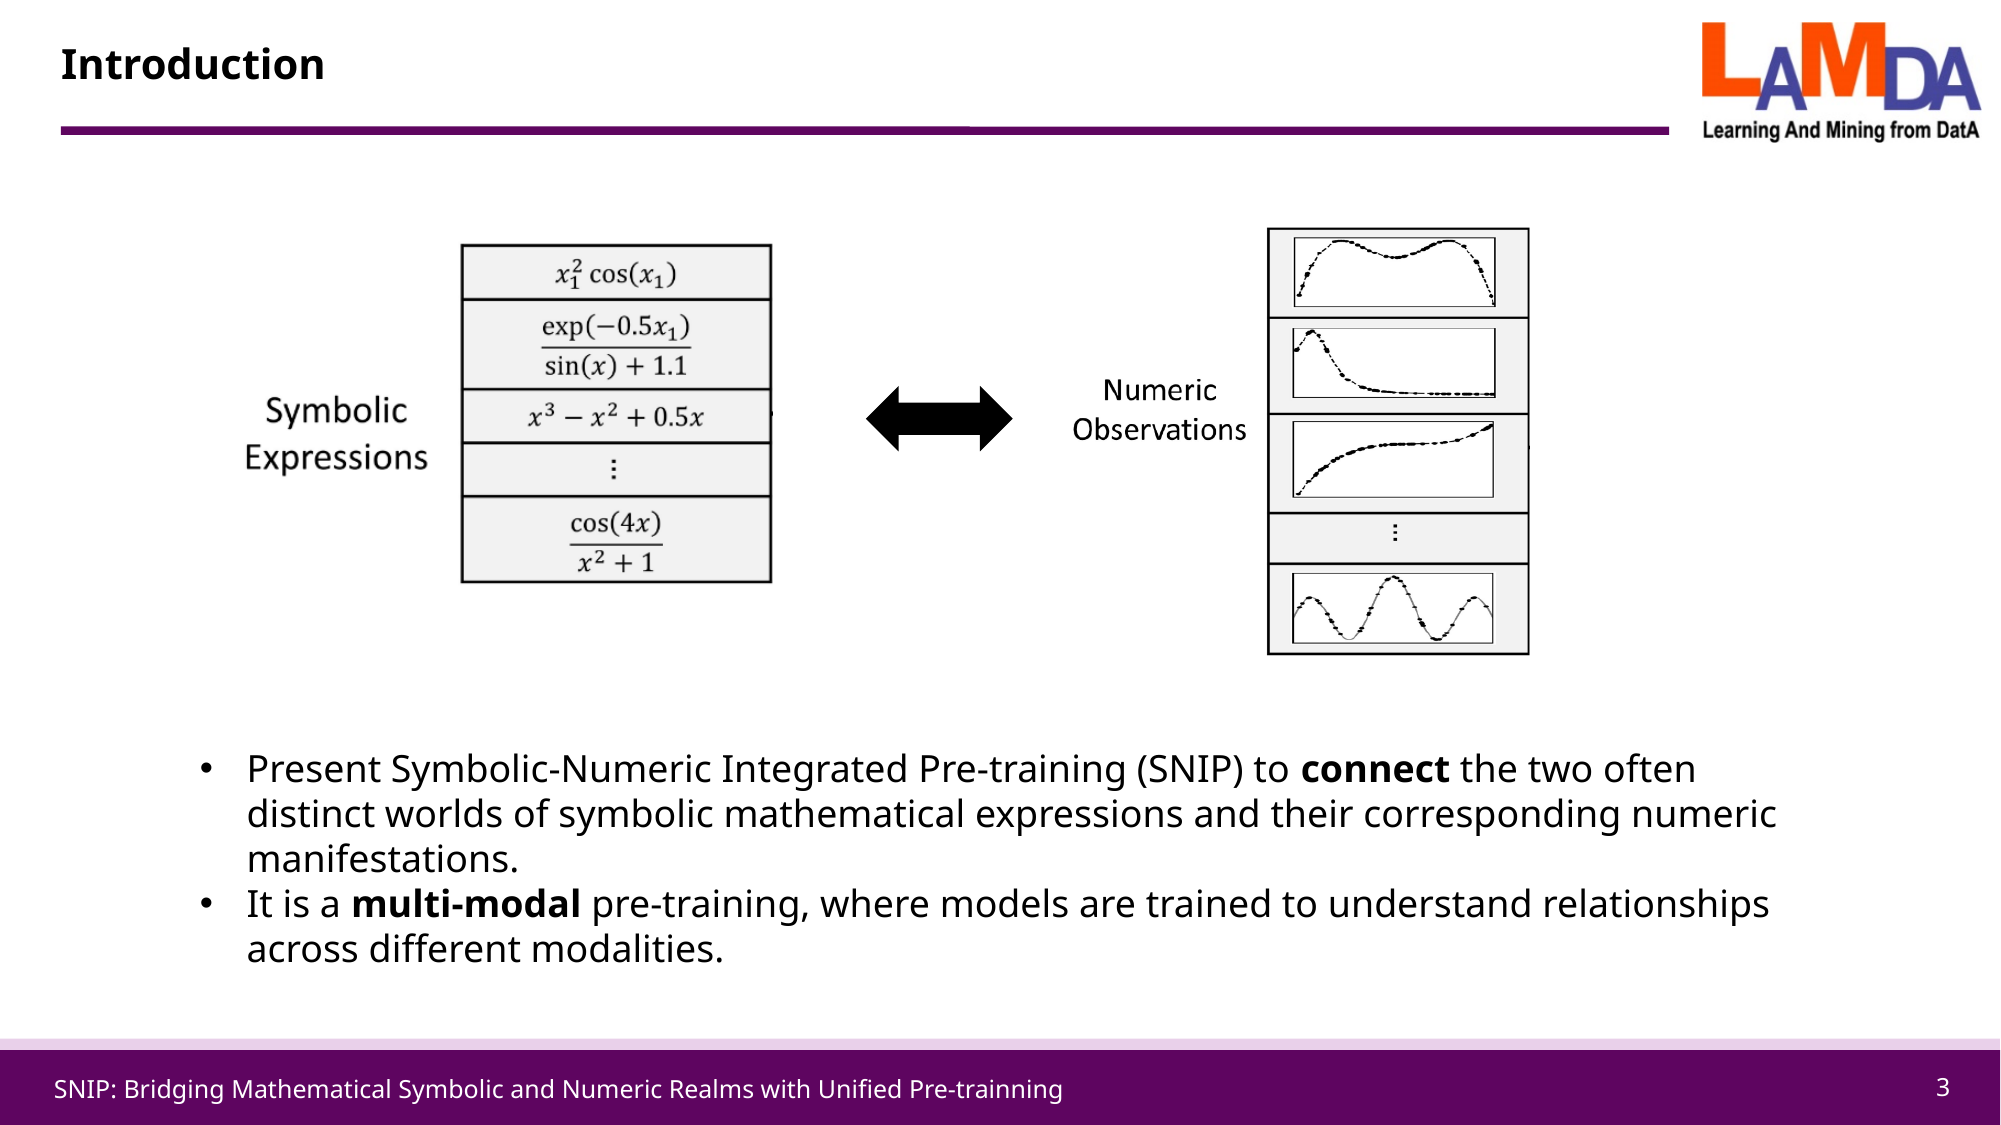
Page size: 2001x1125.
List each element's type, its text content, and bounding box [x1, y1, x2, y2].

picture [1054, 215, 1530, 658]
title Introduction [46, 23, 1455, 109]
text_box Present Symbolic-Numeric Integrated Pre-training (SNIP) to connect the two often distinct worlds of symbolic mathematical expressions and their corresponding numeric manifestations. It is a multi-modal pre-training, where models are trained to understand relationships across different modalities. [185, 737, 1815, 978]
picture [1702, 22, 1982, 143]
picture [235, 235, 773, 591]
text_box [865, 385, 1013, 452]
